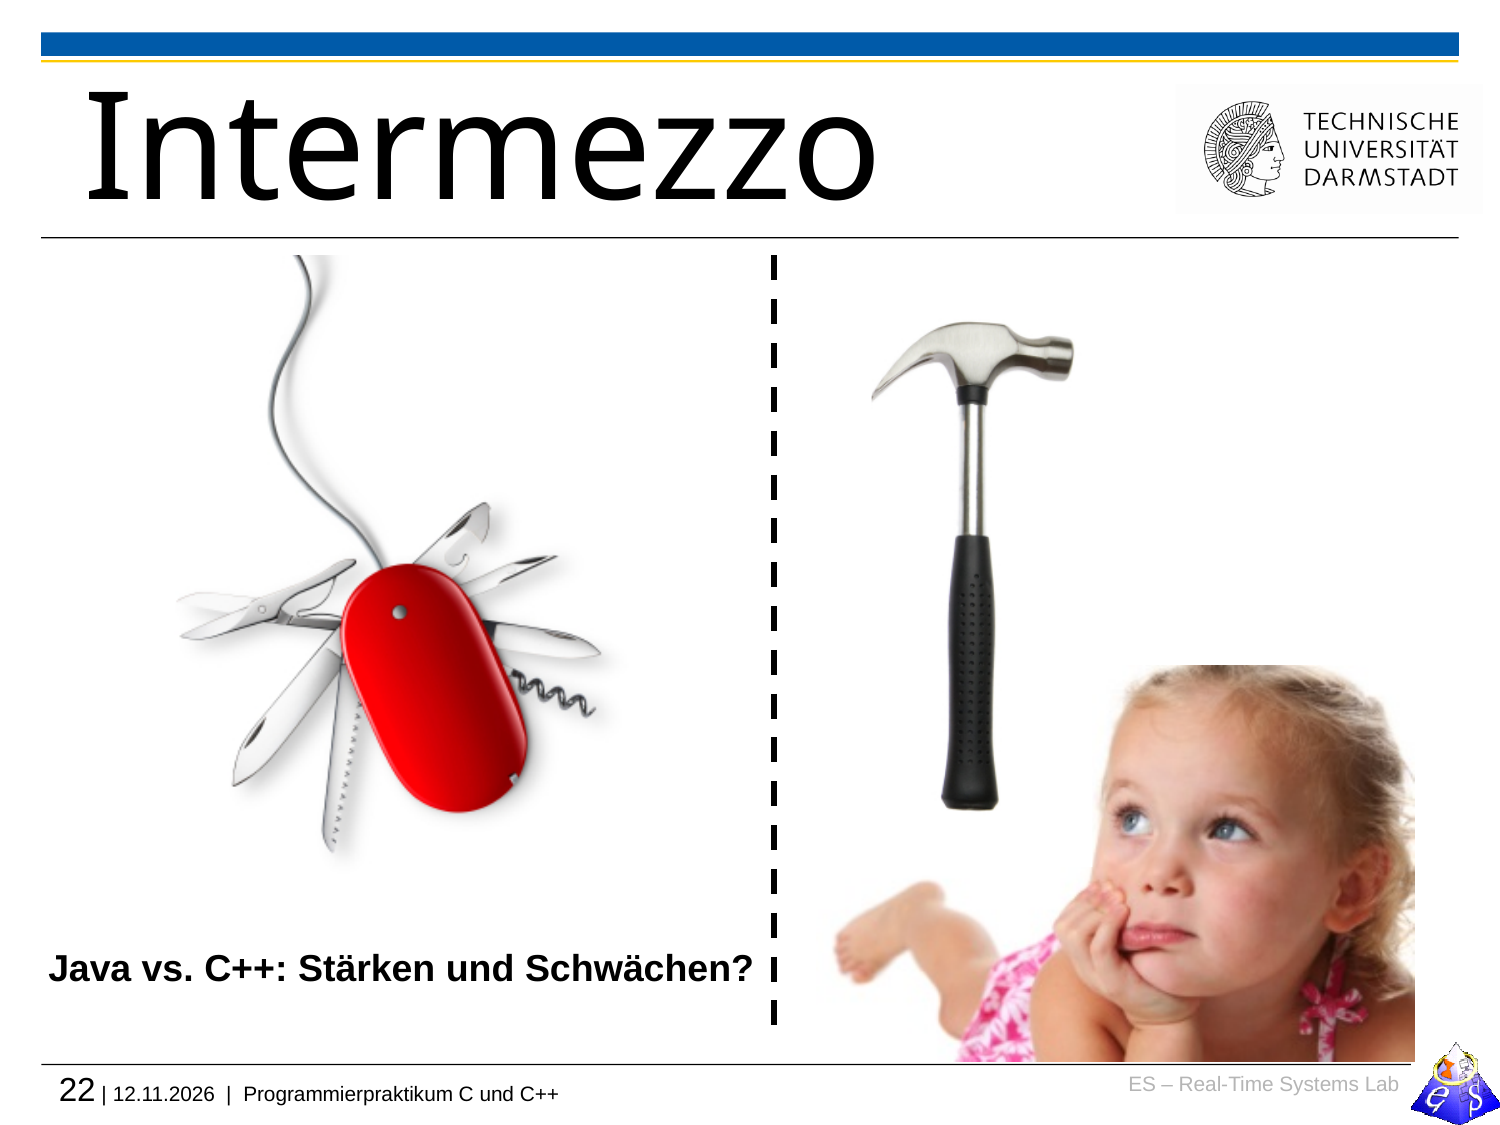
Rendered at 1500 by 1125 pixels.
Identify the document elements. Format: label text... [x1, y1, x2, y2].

picture [1175, 84, 1483, 214]
picture [135, 255, 658, 890]
picture [815, 314, 1500, 1125]
text_box Intermezzo [83, 70, 1212, 208]
text_box Java vs. C++: Stärken und Schwächen? [29, 940, 769, 997]
